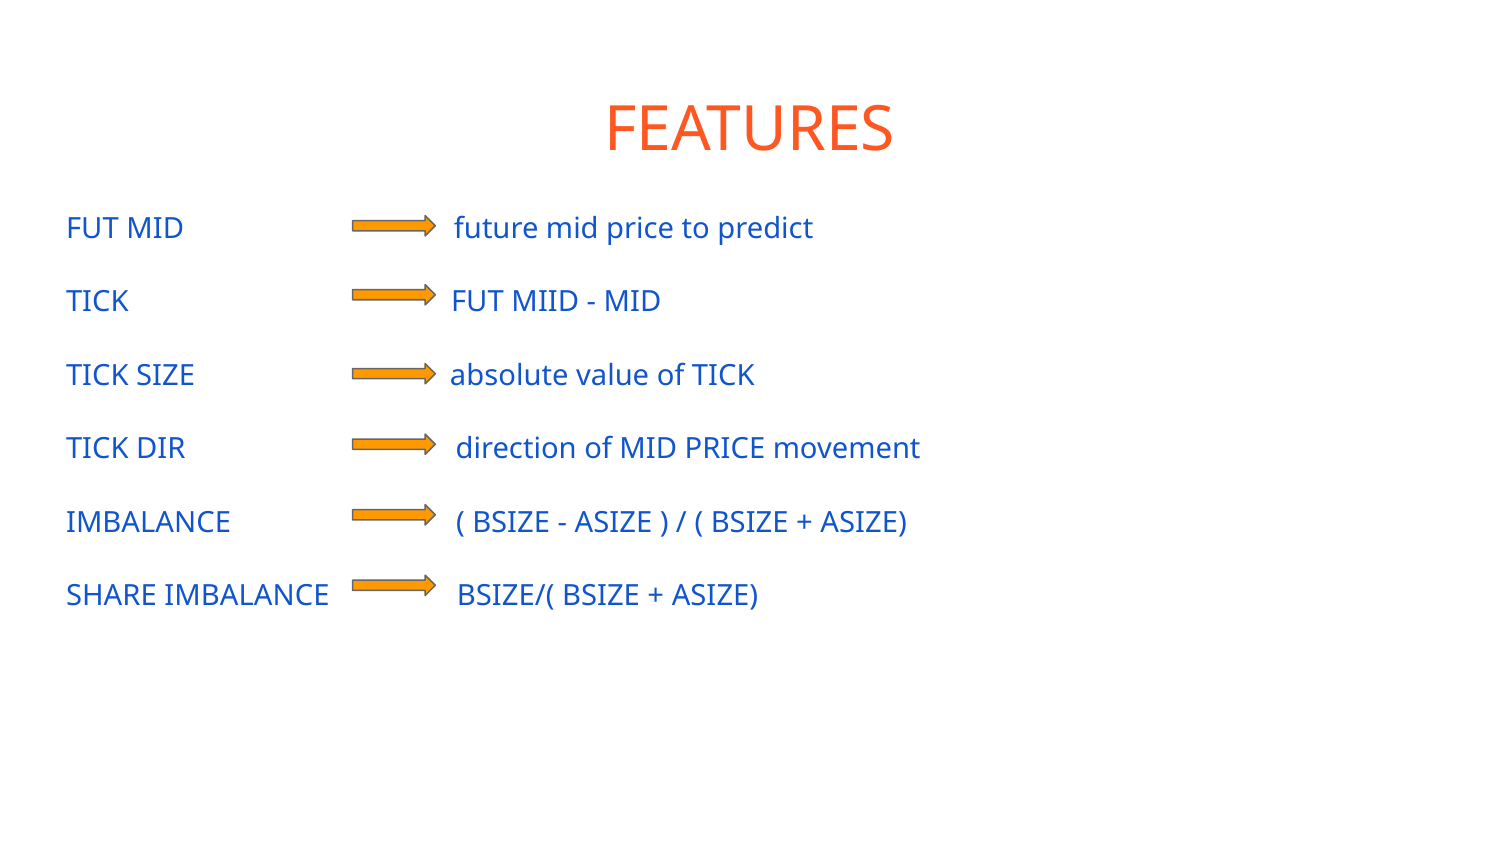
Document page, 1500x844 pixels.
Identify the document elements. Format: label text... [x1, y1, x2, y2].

text_box [352, 434, 436, 455]
text_box [352, 504, 436, 525]
list FUT MID future mid price to predict TICK FUT MIID - MID TICK SIZE absolute value of TICK TICK DIR direction of MID PRICE movement IMBALANCE ( BSIZE - ASIZE ) / ( BSIZE + ASIZE) SHARE IMBALANCE BSIZE/( BSIZE + ASIZE) [51, 189, 1449, 750]
text_box [352, 215, 436, 236]
text_box [352, 284, 436, 305]
title FEATURES [51, 72, 1449, 167]
text_box [352, 363, 436, 384]
text_box [352, 575, 436, 596]
